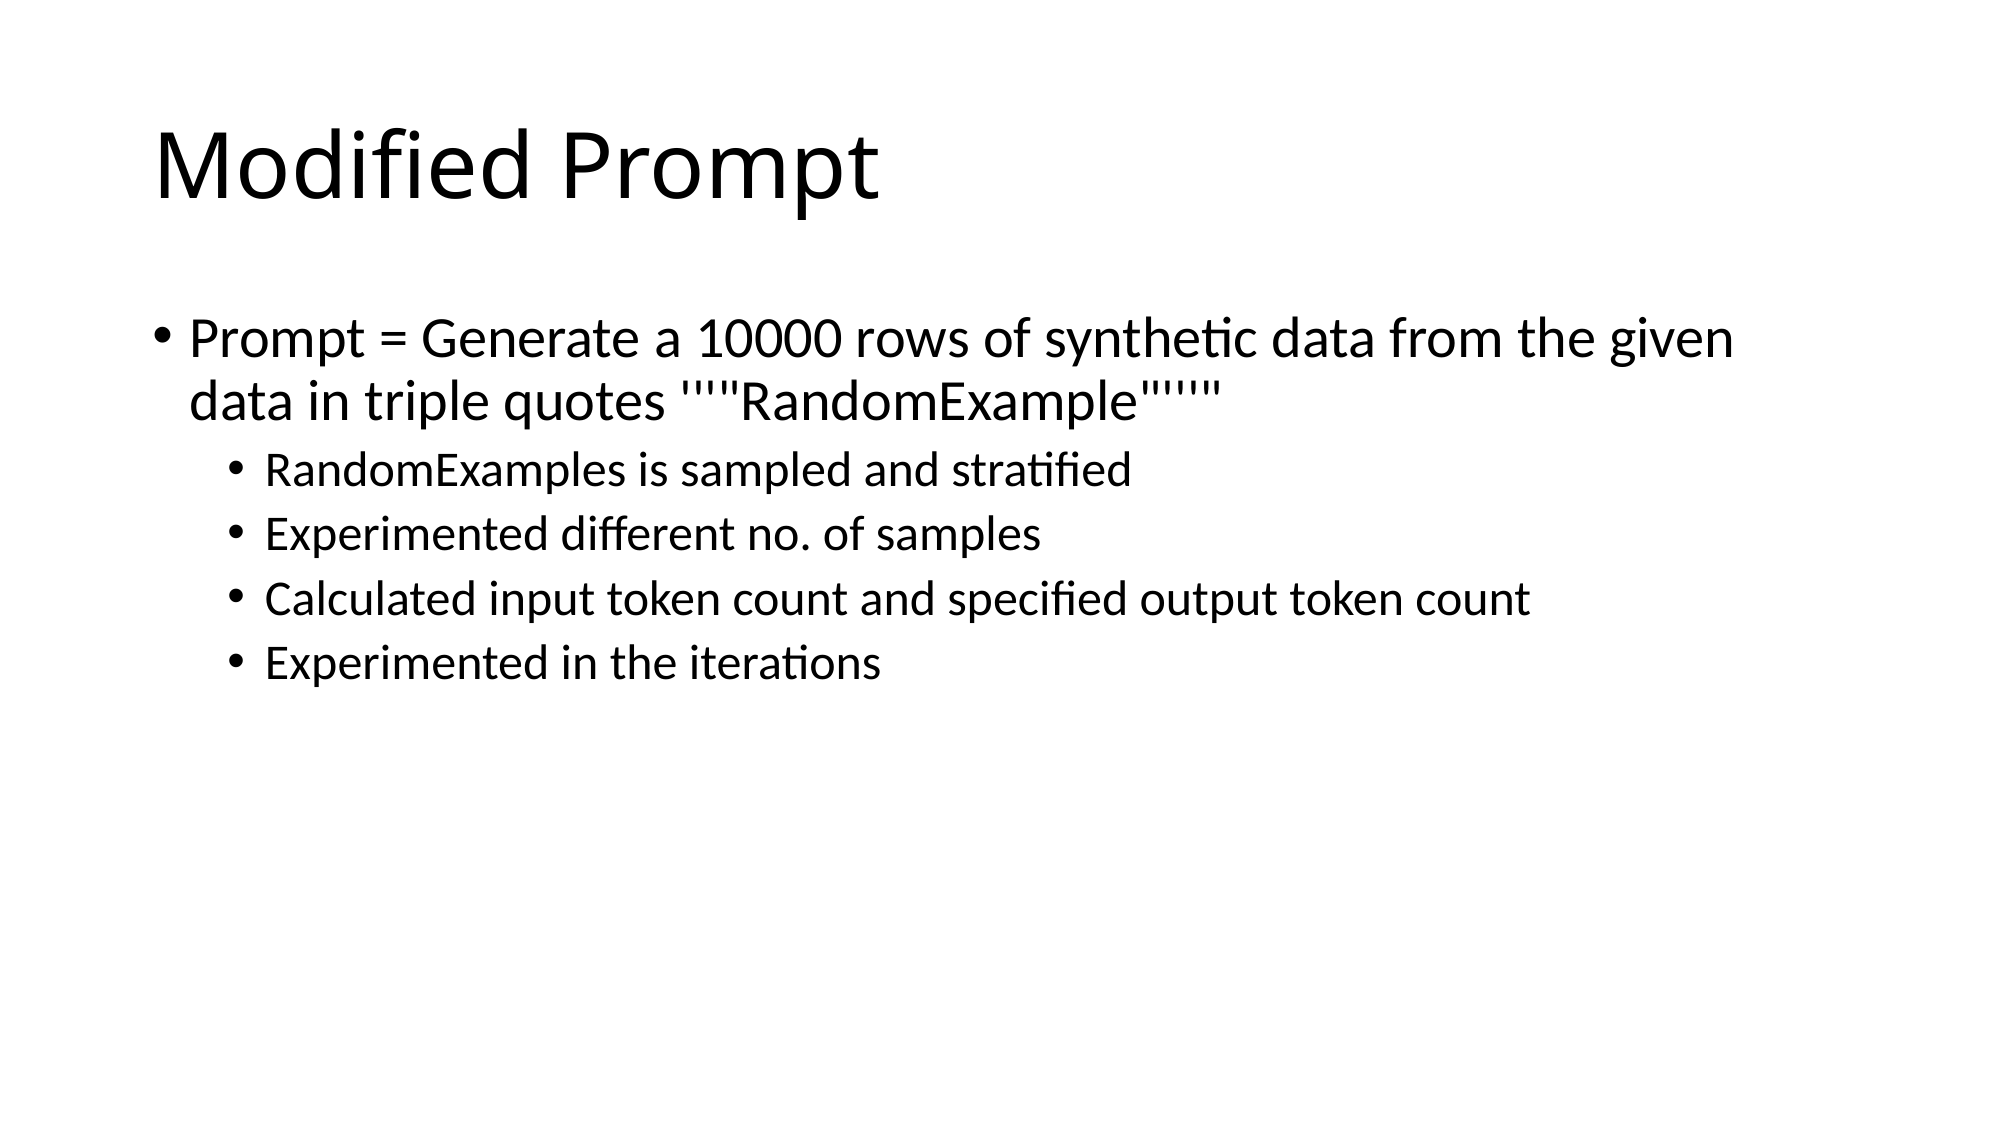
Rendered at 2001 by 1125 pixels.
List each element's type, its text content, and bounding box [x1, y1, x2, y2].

title Modified Prompt [137, 59, 1863, 278]
list Prompt = Generate a 10000 rows of synthetic data from the given data in triple quotes '''"RandomExample"'''" RandomExamples is sampled and stratified Experimented different no. of samples Calculated input token count and specified output token count Experimented in the iterations [137, 299, 1863, 1014]
